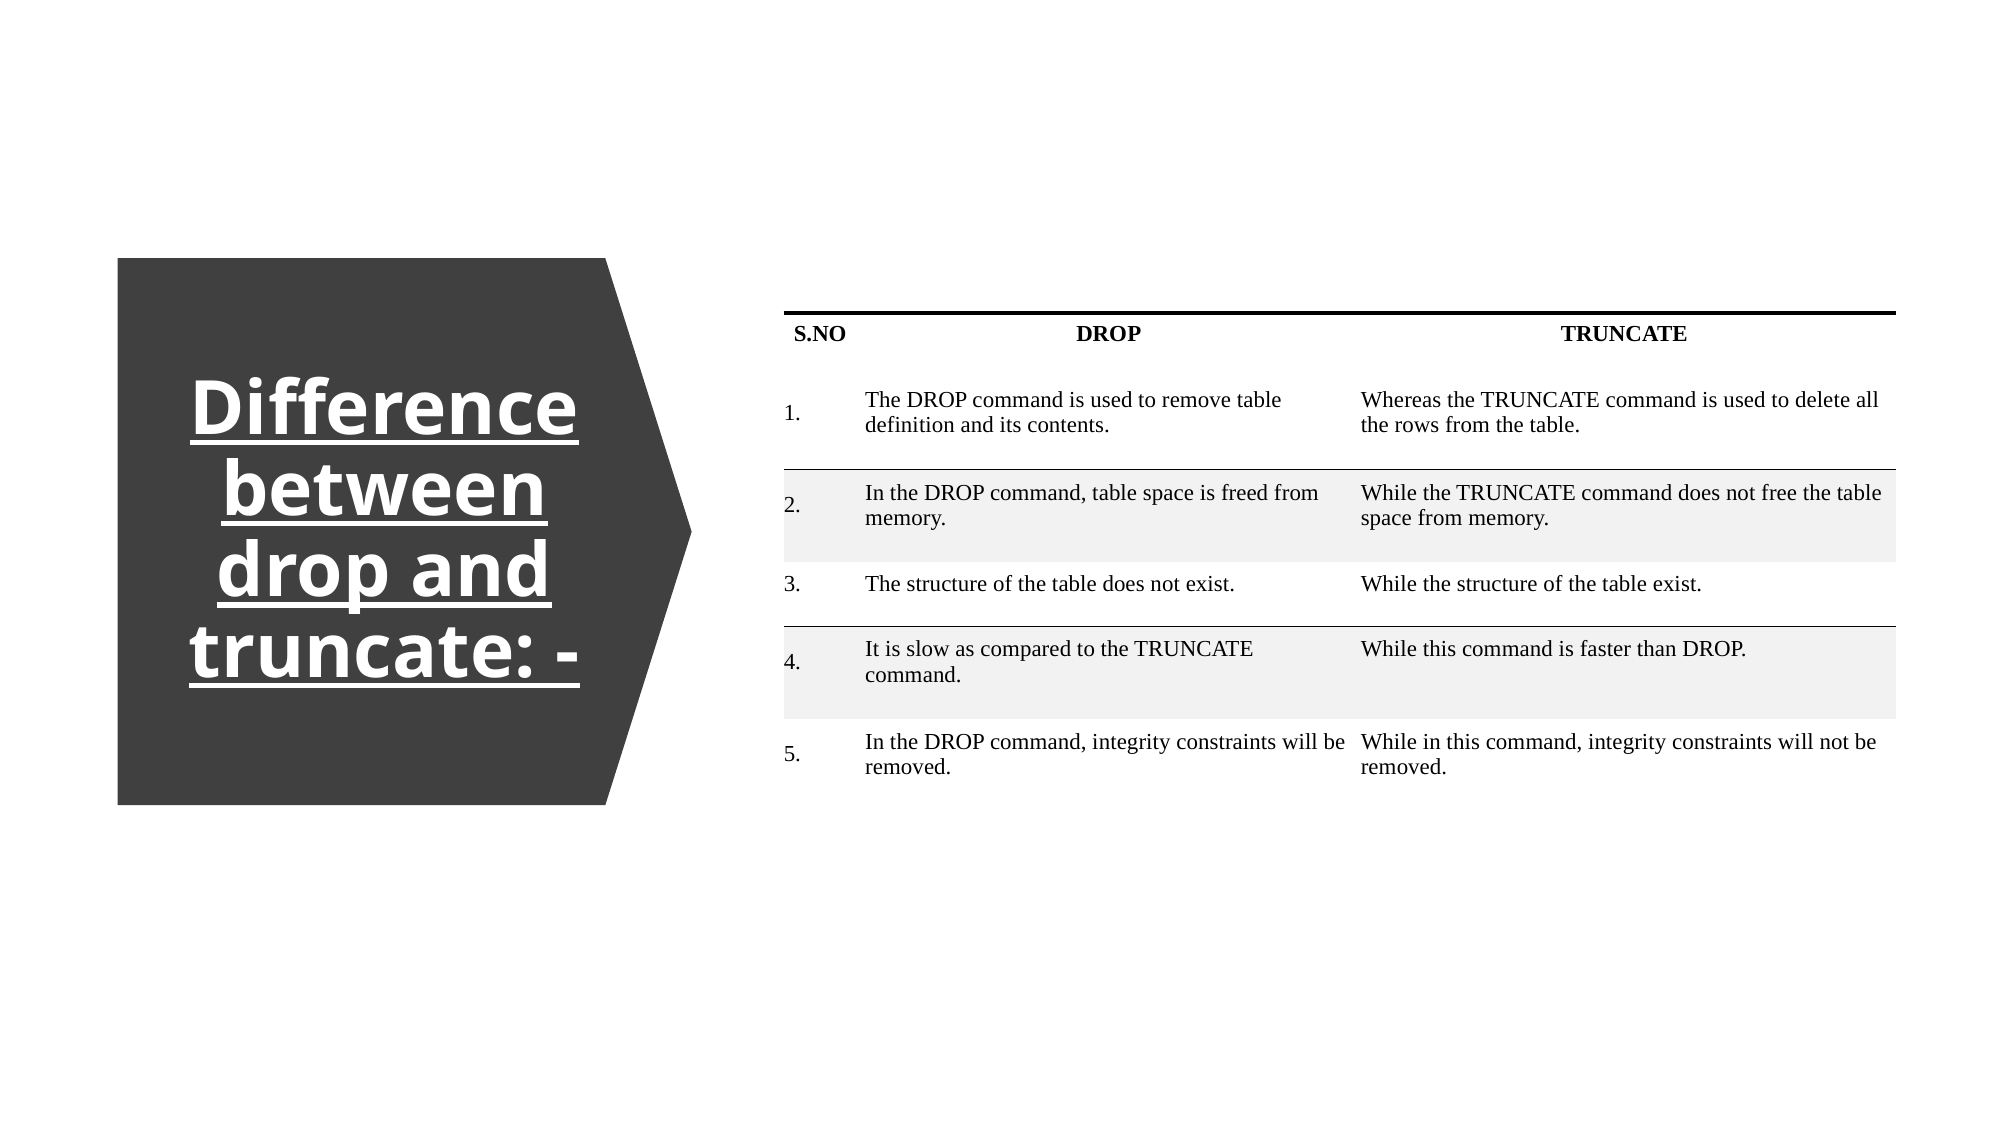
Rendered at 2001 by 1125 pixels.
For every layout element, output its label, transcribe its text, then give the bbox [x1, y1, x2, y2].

table_cell 4. [784, 627, 865, 719]
table_cell In the DROP command, integrity constraints will be removed. [865, 719, 1361, 811]
table_cell While the structure of the table exist. [1361, 562, 1896, 626]
table_header TRUNCATE [1361, 315, 1896, 377]
table_cell 2. [784, 470, 865, 562]
table_cell While in this command, integrity constraints will not be removed. [1361, 719, 1896, 811]
table_cell 1. [784, 377, 865, 469]
table_cell Whereas the TRUNCATE command is used to delete all the rows from the table. [1361, 377, 1896, 469]
table_cell In the DROP command, table space is freed from memory. [865, 470, 1361, 562]
table_cell 5. [784, 719, 865, 811]
title Difference between drop and truncate: - [168, 322, 601, 741]
table_cell It is slow as compared to the TRUNCATE command. [865, 627, 1361, 719]
table_cell The DROP command is used to remove table definition and its contents. [865, 377, 1361, 469]
table_header DROP [865, 315, 1361, 377]
text_box [116, 257, 693, 807]
table_cell While this command is faster than DROP. [1361, 627, 1896, 719]
table_header S.NO [784, 315, 865, 377]
table_cell 3. [784, 562, 865, 626]
table_cell While the TRUNCATE command does not free the table space from memory. [1361, 470, 1896, 562]
table_cell The structure of the table does not exist. [865, 562, 1361, 626]
